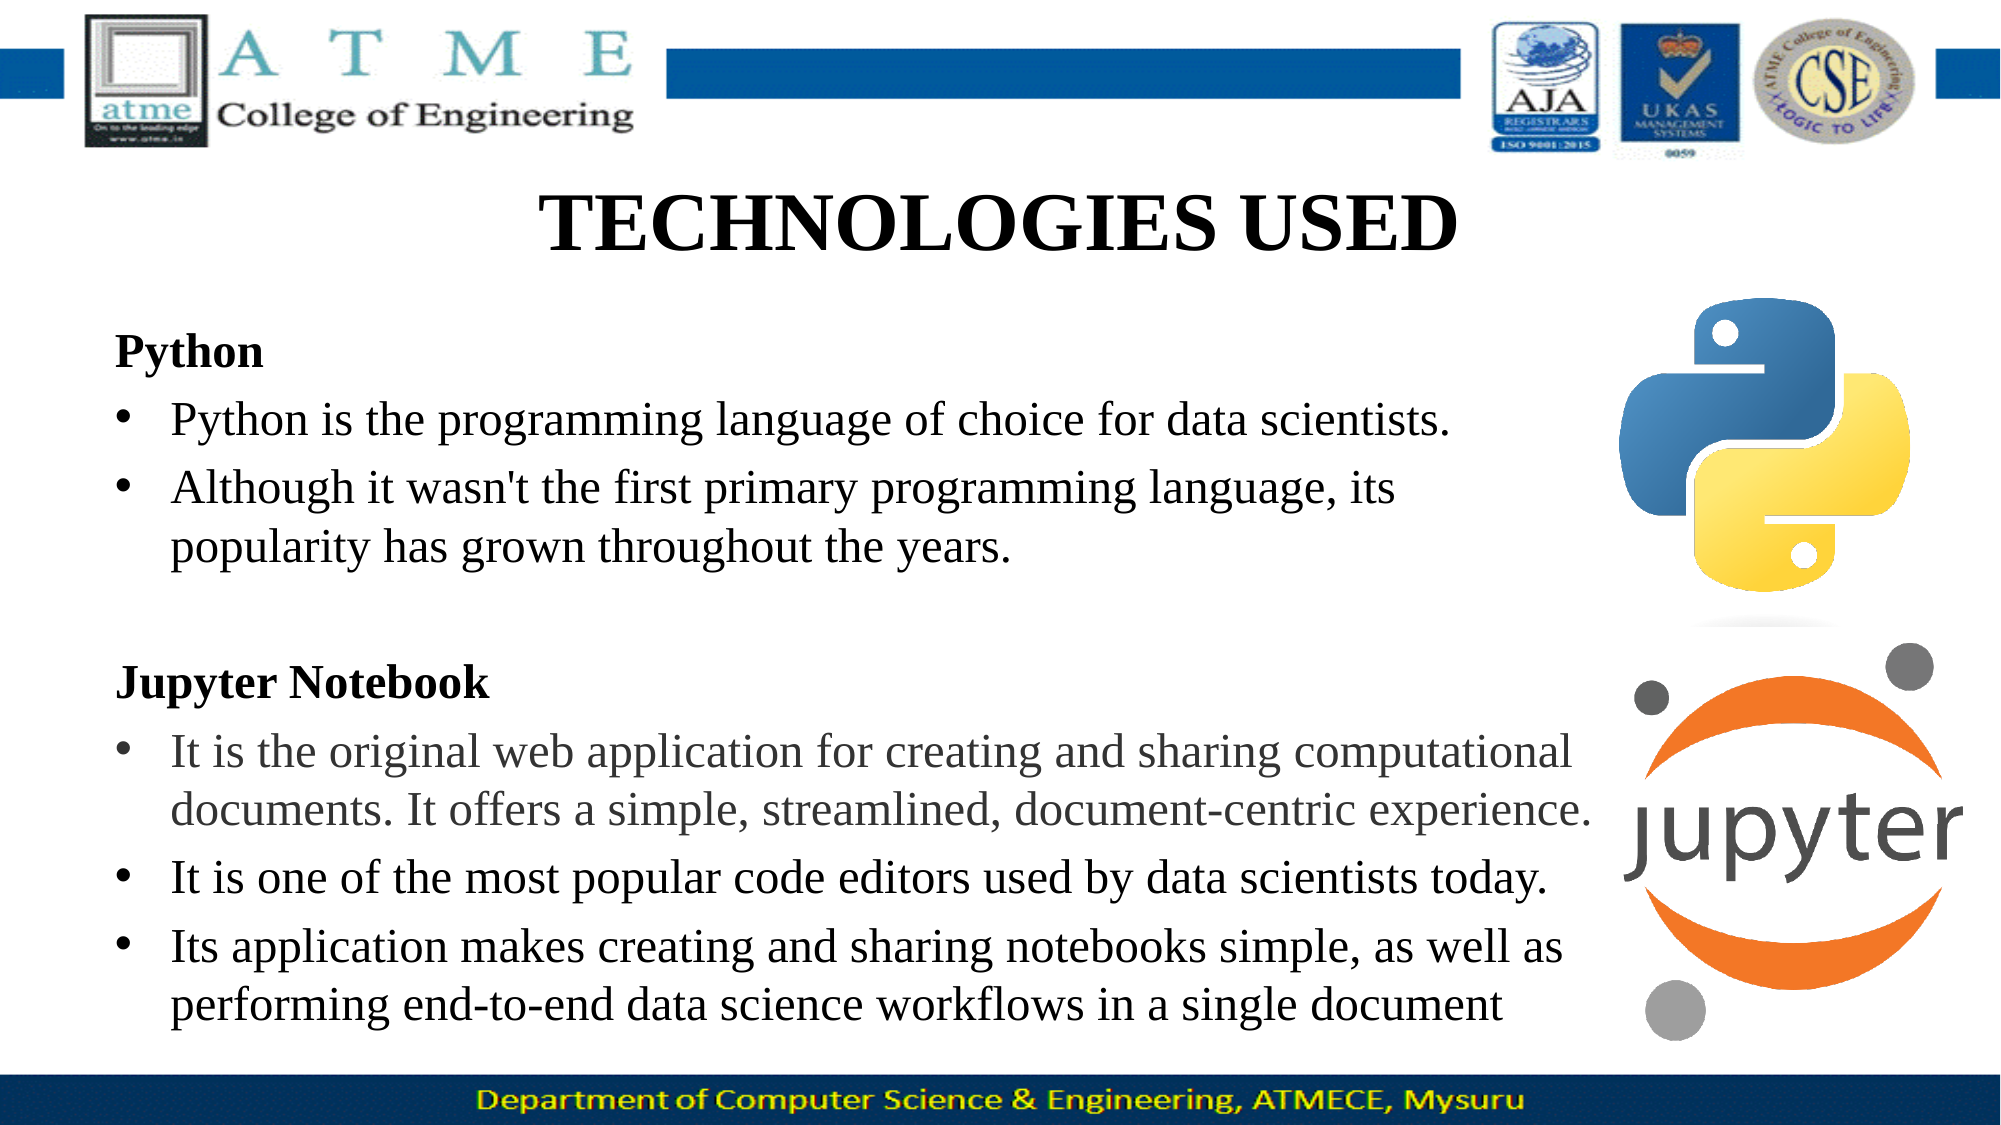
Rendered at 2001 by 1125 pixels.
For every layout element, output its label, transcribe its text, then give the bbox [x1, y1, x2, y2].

picture [0, 0, 2001, 1125]
list Python Python is the programming language of choice for data scientists. Although it wasn't the first primary programming language, its popularity has grown throughout the years. Jupyter Notebook It is the original web application for creating and sharing computational documents. It offers a simple, streamlined, document-centric experience. It is one of the most popular code editors used by data scientists today. Its application makes creating and sharing notebooks simple, as well as performing end-to-end data science workflows in a single document [99, 311, 1620, 1054]
title TECHNOLOGIES USED [285, 123, 1715, 311]
